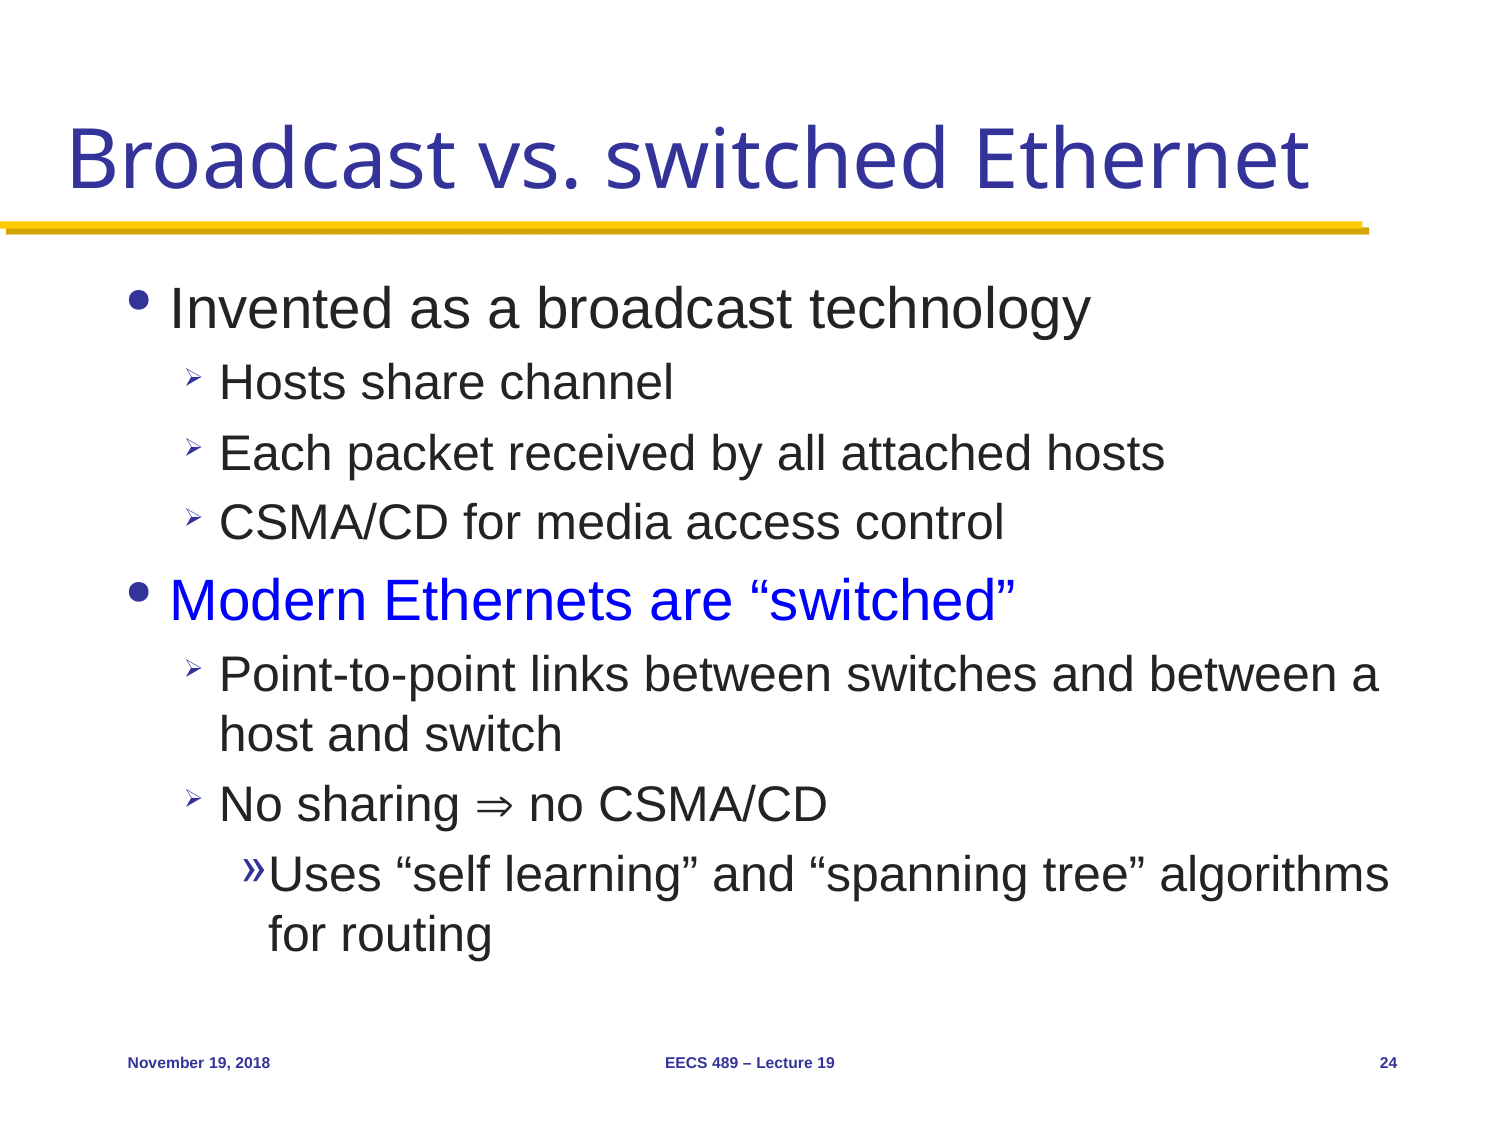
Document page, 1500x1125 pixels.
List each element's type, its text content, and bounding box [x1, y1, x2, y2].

list Invented as a broadcast technology Hosts share channel Each packet received by all attached hosts CSMA/CD for media access control Modern Ethernets are “switched” Point-to-point links between switches and between a host and switch No sharing  no CSMA/CD Uses “self learning” and “spanning tree” algorithms for routing [112, 262, 1413, 988]
title Broadcast vs. switched Ethernet [49, 24, 1451, 213]
slide_number 24 [1312, 1024, 1413, 1101]
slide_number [112, 1024, 426, 1101]
footer EECS 489 – Lecture 19 [512, 1024, 988, 1101]
